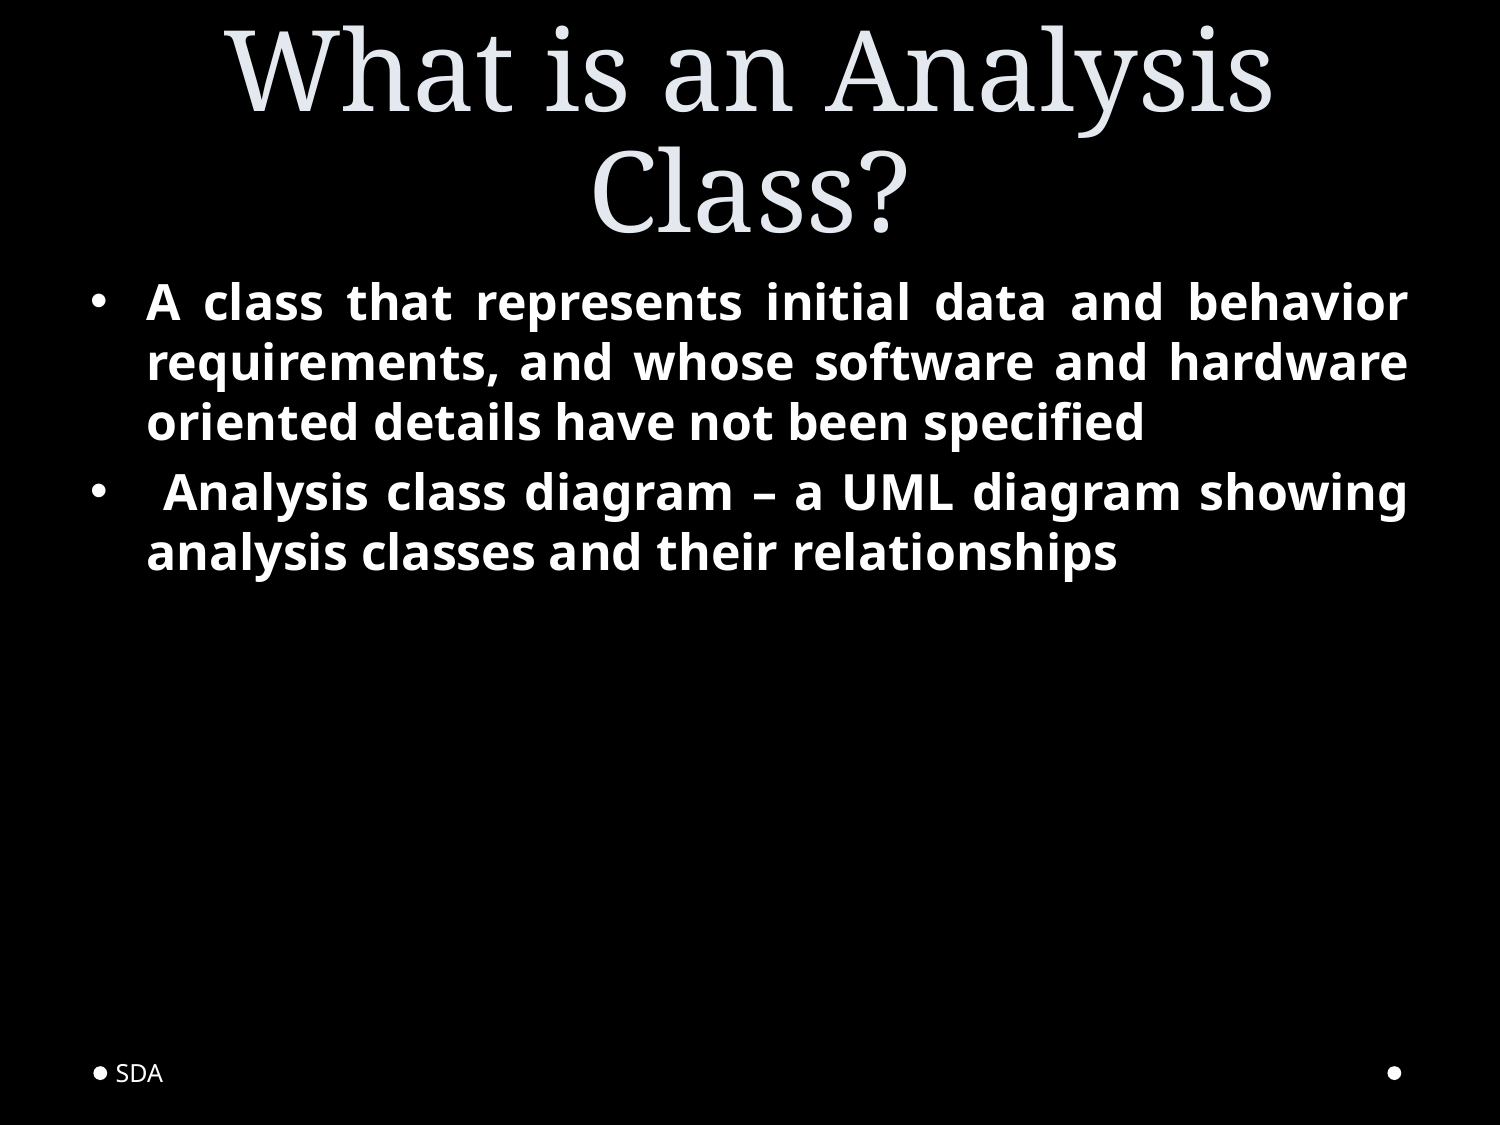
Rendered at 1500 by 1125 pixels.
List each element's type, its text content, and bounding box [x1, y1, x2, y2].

footer SDA [108, 1042, 576, 1103]
list A class that represents initial data and behavior requirements, and whose software and hardware oriented details have not been specified Analysis class diagram – a UML diagram showing analysis classes and their relationships [75, 262, 1425, 1005]
title What is an Analysis Class? [75, 0, 1425, 262]
